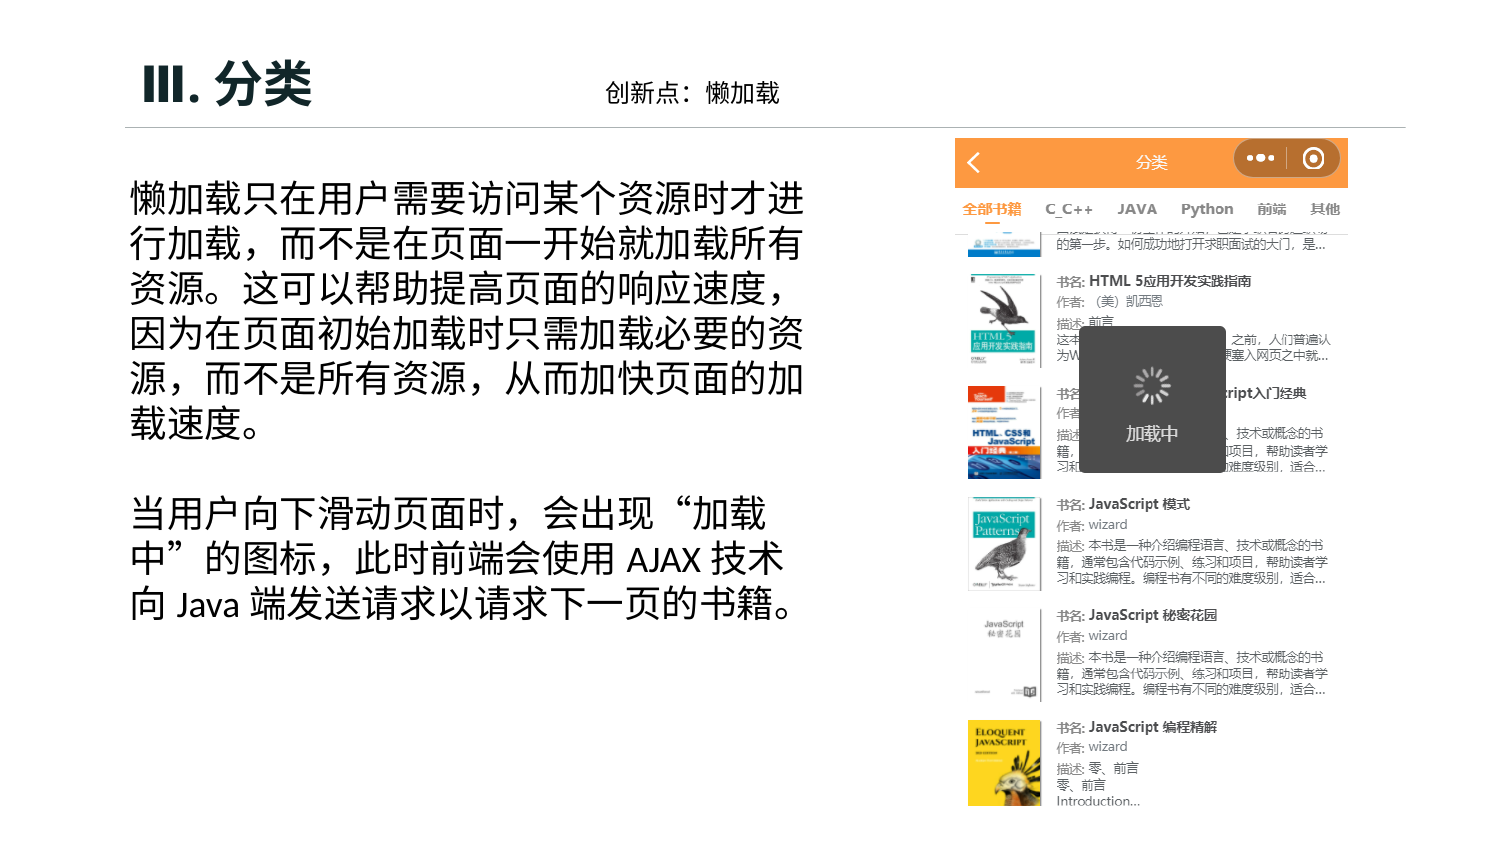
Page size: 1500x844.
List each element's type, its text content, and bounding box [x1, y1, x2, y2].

picture [955, 138, 1348, 806]
text_box Ⅲ.分类 [125, 37, 1406, 128]
text_box 懒加载只在用户需要访问某个资源时才进行加载，而不是在页面一开始就加载所有资源。这可以帮助提高页面的响应速度，因为在页面初始加载时只需加载必要的资源，而不是所有资源，从而加快页面的加载速度。 当用户向下滑动页面时，会出现“加载中”的图标，此时前端会使用AJAX技术向Java端发送请求以请求下一页的书籍。 [115, 167, 821, 633]
text_box 创新点：懒加载 [590, 70, 796, 116]
